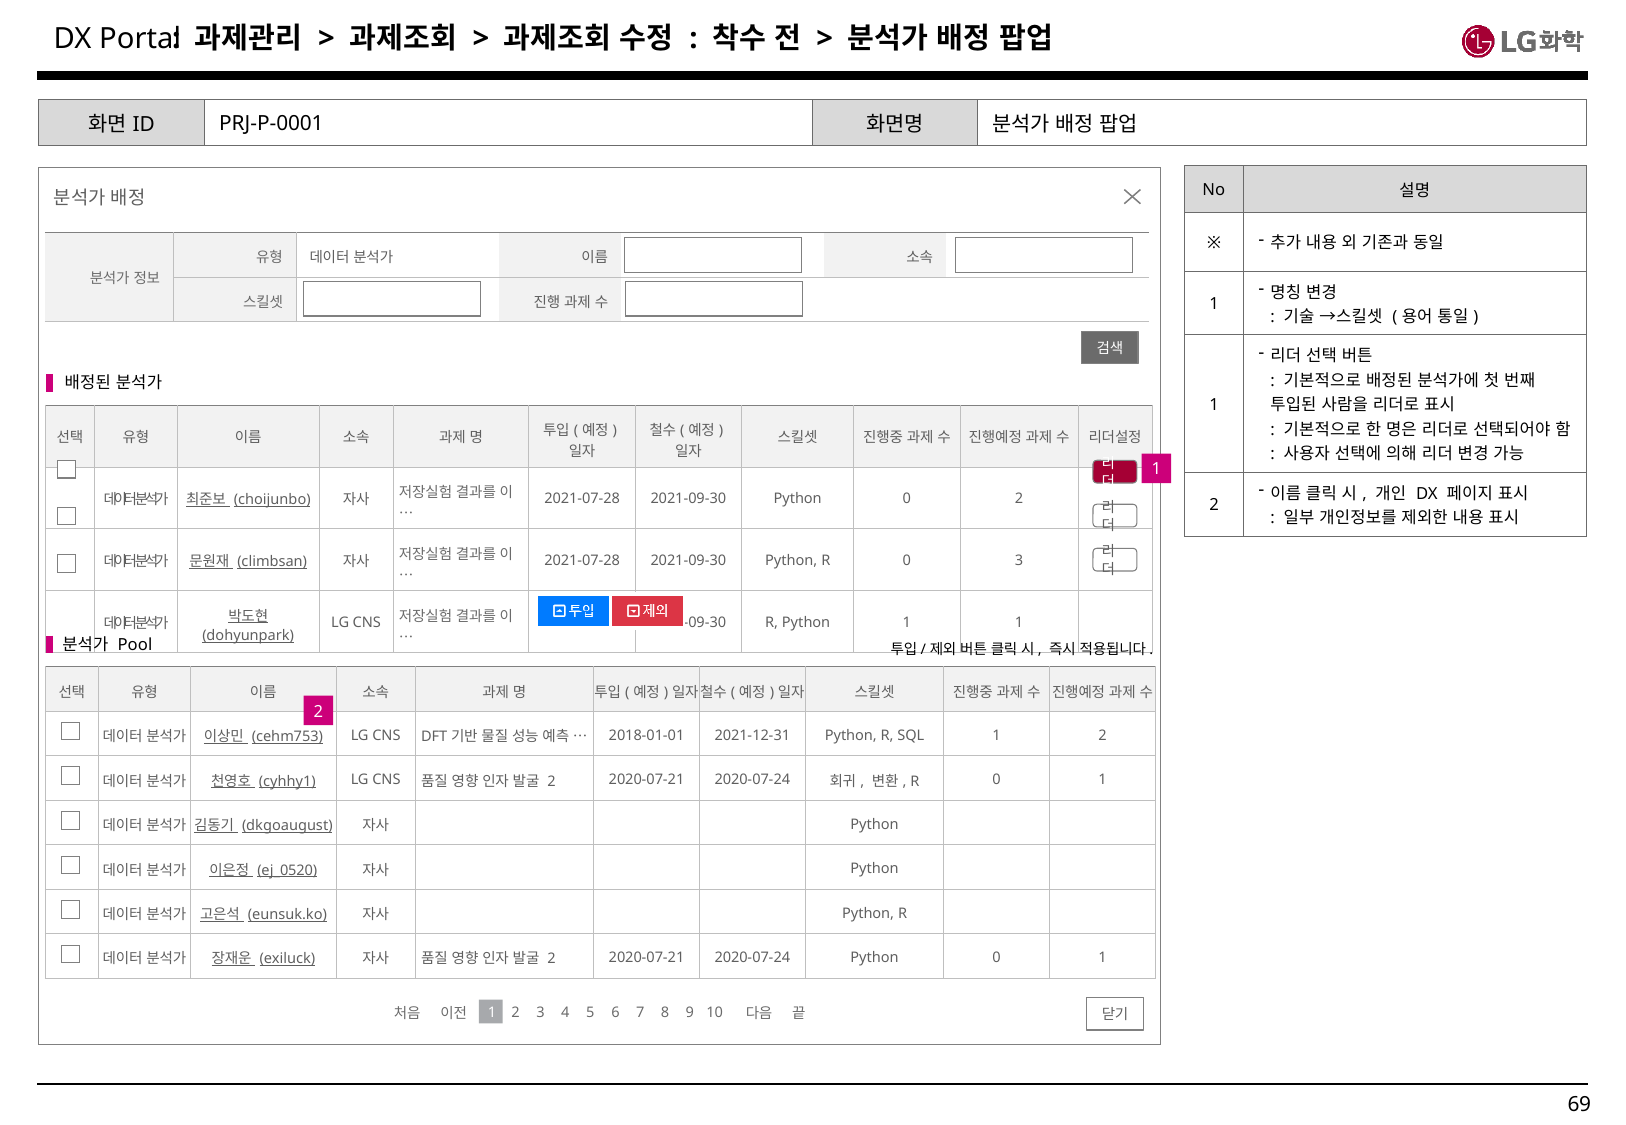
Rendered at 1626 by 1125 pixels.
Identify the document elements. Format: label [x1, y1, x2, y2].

text_box [38, 167, 1172, 1045]
table_header [813, 100, 977, 145]
table_cell [1244, 473, 1586, 536]
table_header [205, 100, 812, 145]
picture [536, 592, 685, 630]
table_cell [1244, 272, 1586, 334]
table_cell [1185, 335, 1243, 472]
picture [1457, 20, 1588, 62]
table_cell [1244, 213, 1586, 271]
table_cell [1185, 272, 1243, 334]
table_header [978, 100, 1586, 145]
table_header [39, 100, 204, 145]
table_header [1244, 166, 1586, 212]
text_box [157, 12, 1068, 62]
table_cell [1185, 213, 1243, 271]
table_cell [1185, 473, 1243, 536]
table_header [1185, 166, 1243, 212]
table_cell [1244, 335, 1586, 472]
